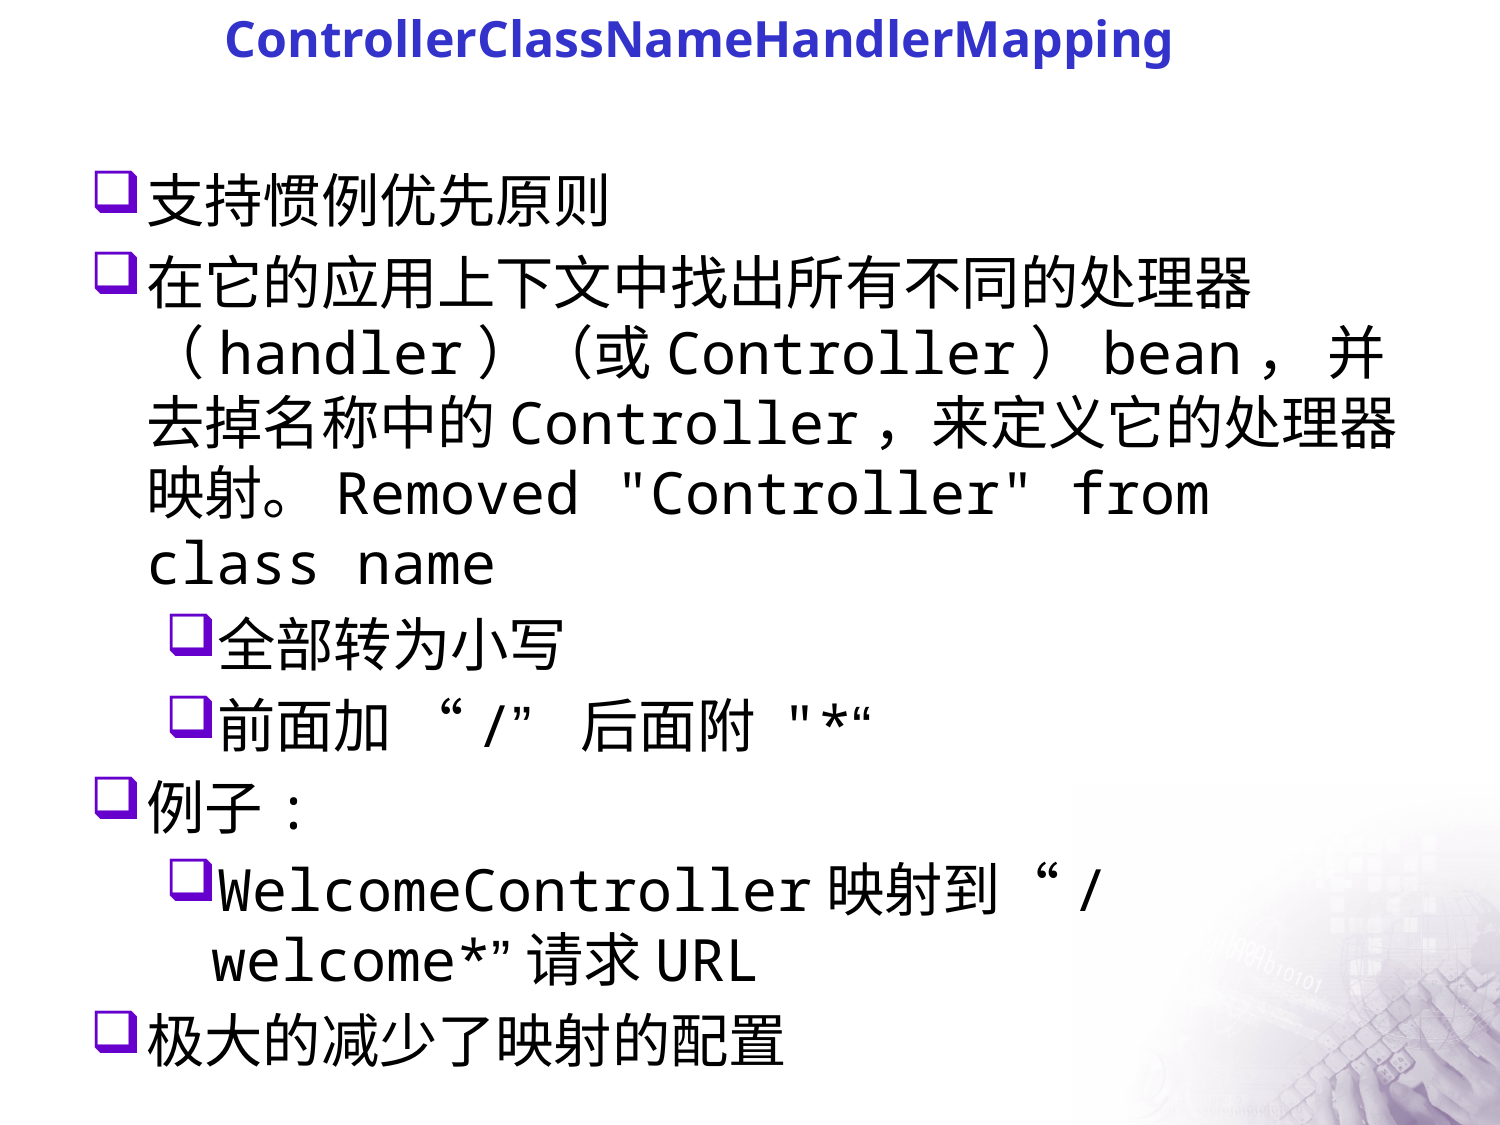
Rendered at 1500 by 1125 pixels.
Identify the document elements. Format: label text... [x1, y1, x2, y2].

list 支持惯例优先原则 在它的应用上下文中找出所有不同的处理器（handler）（或Controller）bean， 并去掉名称中的Controller，来定义它的处理器映射。Removed "Controller" from class name 全部转为小写 前面加 “/” 后面附 "*“ 例子: WelcomeController映射到“/welcome*”请求URL 极大的减少了映射的配置 [74, 156, 1426, 901]
title ControllerClassNameHandlerMapping [187, 0, 1213, 105]
picture [1072, 783, 1500, 1125]
